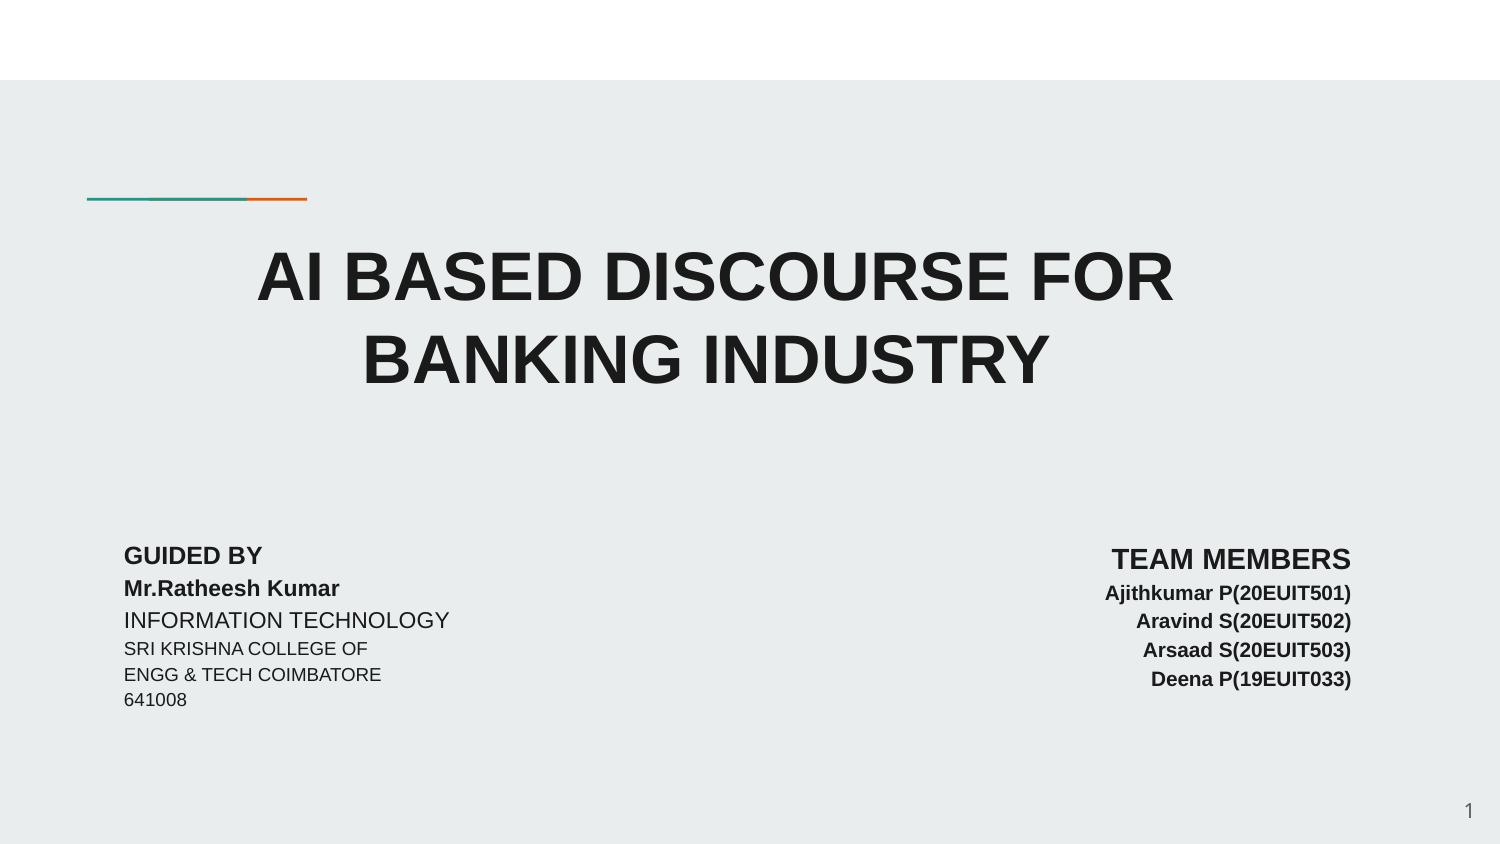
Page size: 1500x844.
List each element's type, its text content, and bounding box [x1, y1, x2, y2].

title AI BASED DISCOURSE FOR BANKING INDUSTRY [119, 216, 1313, 413]
text_box GUIDED BY Mr.Ratheesh Kumar INFORMATION TECHNOLOGY SRI KRISHNA COLLEGE OF ENGG & TECH COIMBATORE 641008 [108, 520, 516, 746]
subtitle TEAM MEMBERS Ajithkumar P(20EUIT501) Aravind S(20EUIT502) Arsaad S(20EUIT503) Deena P(19EUIT033) [900, 520, 1367, 716]
slide_number ‹#› [1400, 779, 1491, 844]
